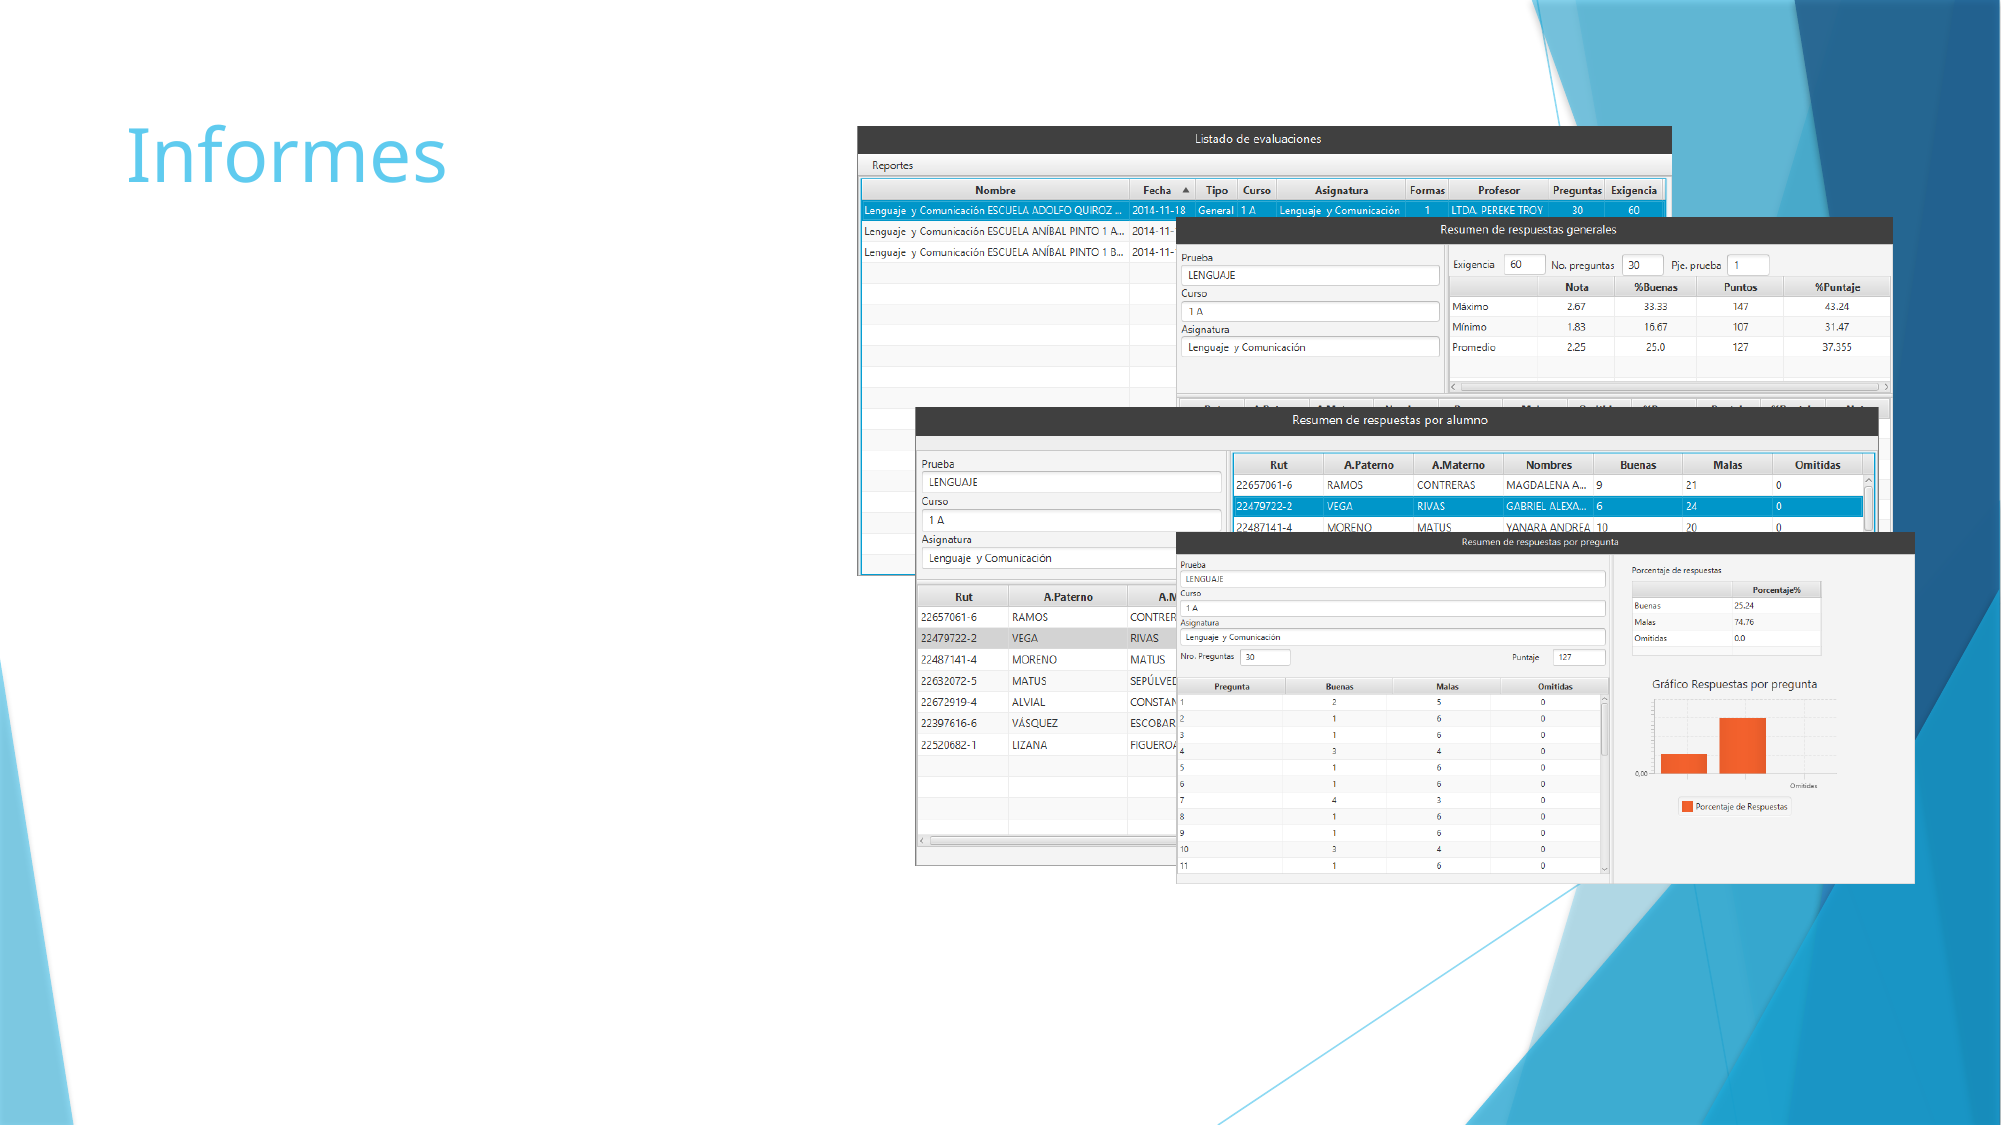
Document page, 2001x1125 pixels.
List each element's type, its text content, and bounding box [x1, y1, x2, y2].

picture [857, 126, 1916, 885]
title Informes [111, 99, 1522, 317]
